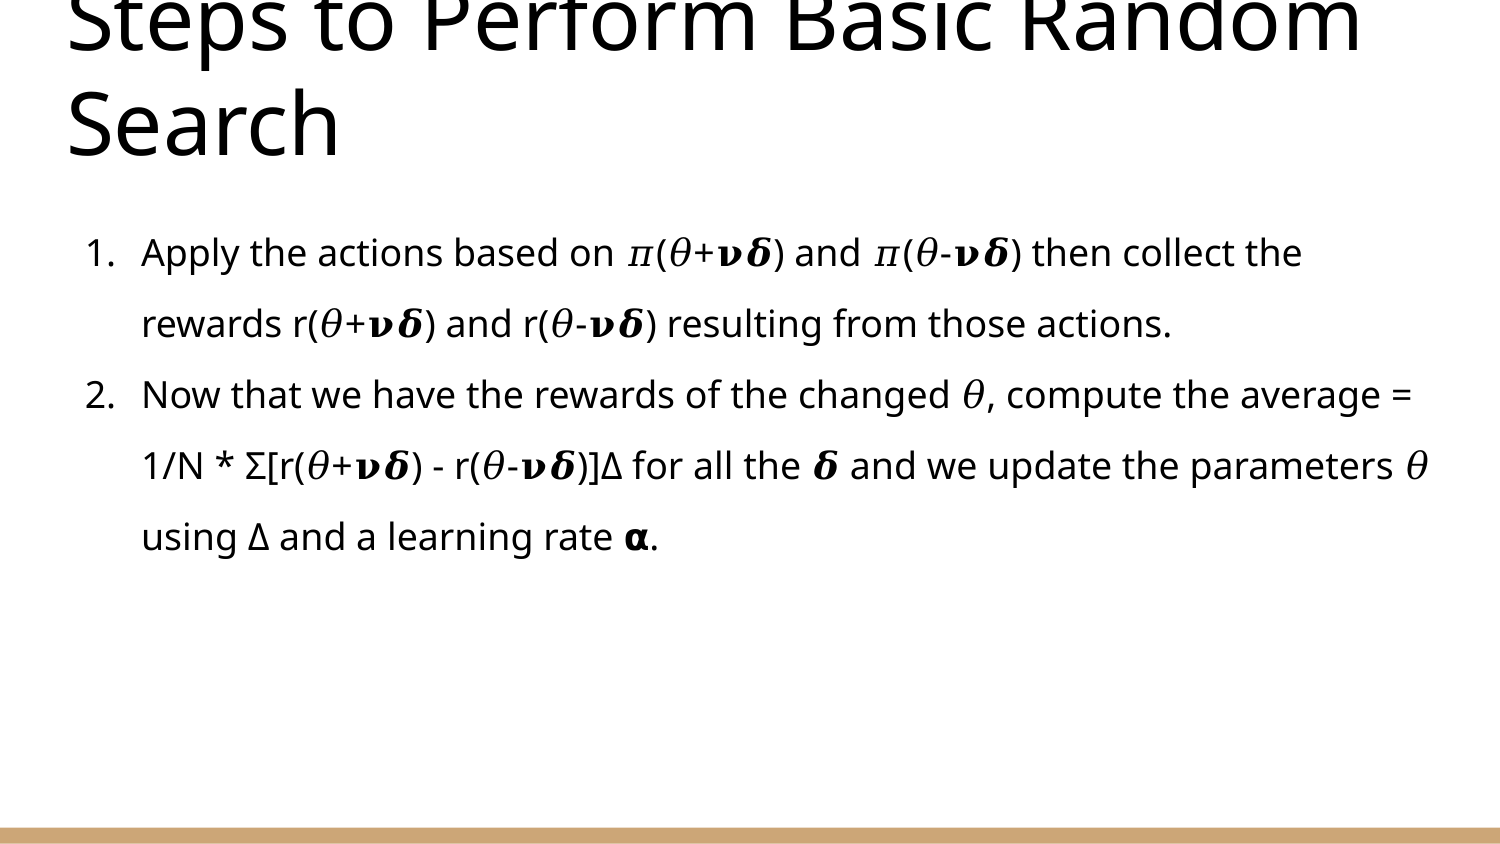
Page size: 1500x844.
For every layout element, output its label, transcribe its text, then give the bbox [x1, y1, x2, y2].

list Apply the actions based on 𝜋(𝜃+𝛎𝜹) and 𝜋(𝜃-𝛎𝜹) then collect the rewards r(𝜃+𝛎𝜹) and r(𝜃-𝛎𝜹) resulting from those actions. Now that we have the rewards of the changed 𝜃, compute the average = 1/N * Σ[r(𝜃+𝛎𝜹) - r(𝜃-𝛎𝜹)]Δ for all the 𝜹 and we update the parameters 𝜃 using Δ and a learning rate 𝝰. [51, 188, 1449, 739]
title Steps to Perform Basic Random Search [51, 51, 1449, 188]
